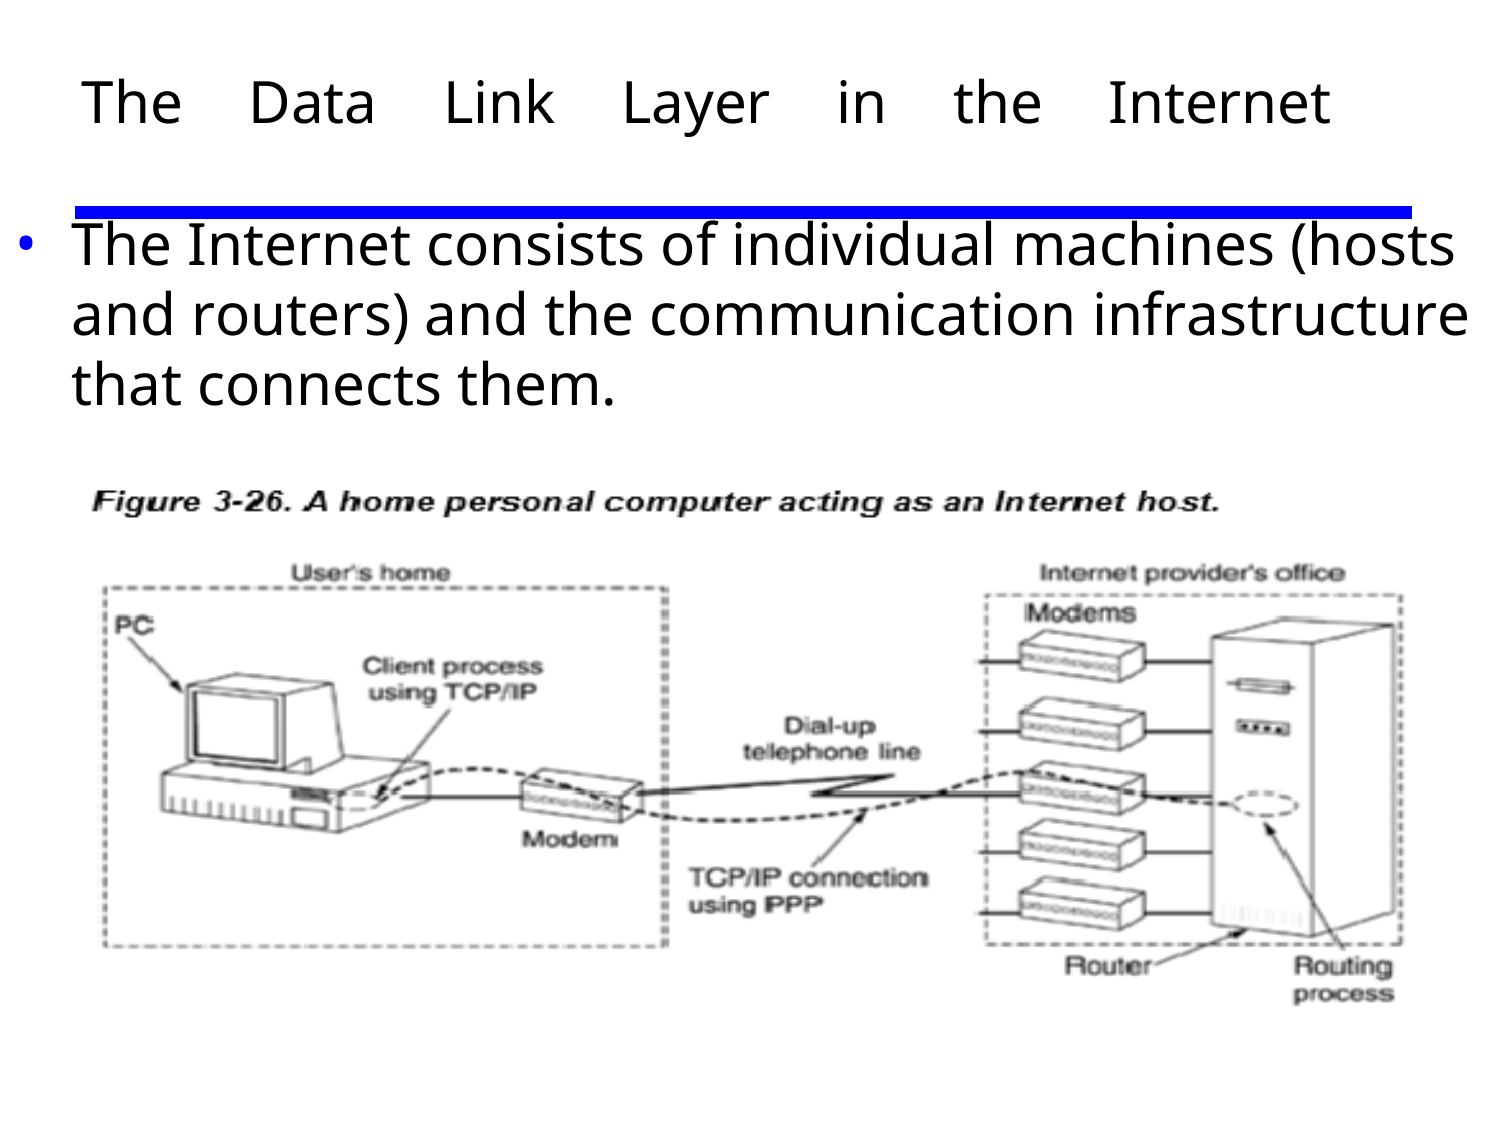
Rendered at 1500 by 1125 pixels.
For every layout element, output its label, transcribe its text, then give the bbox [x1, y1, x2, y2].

picture [24, 487, 1413, 1013]
title The Data Link Layer in the Internet [66, 24, 1413, 199]
text_box The Internet consists of individual machines (hosts and routers) and the communication infrastructure that connects them. [0, 199, 1500, 1125]
